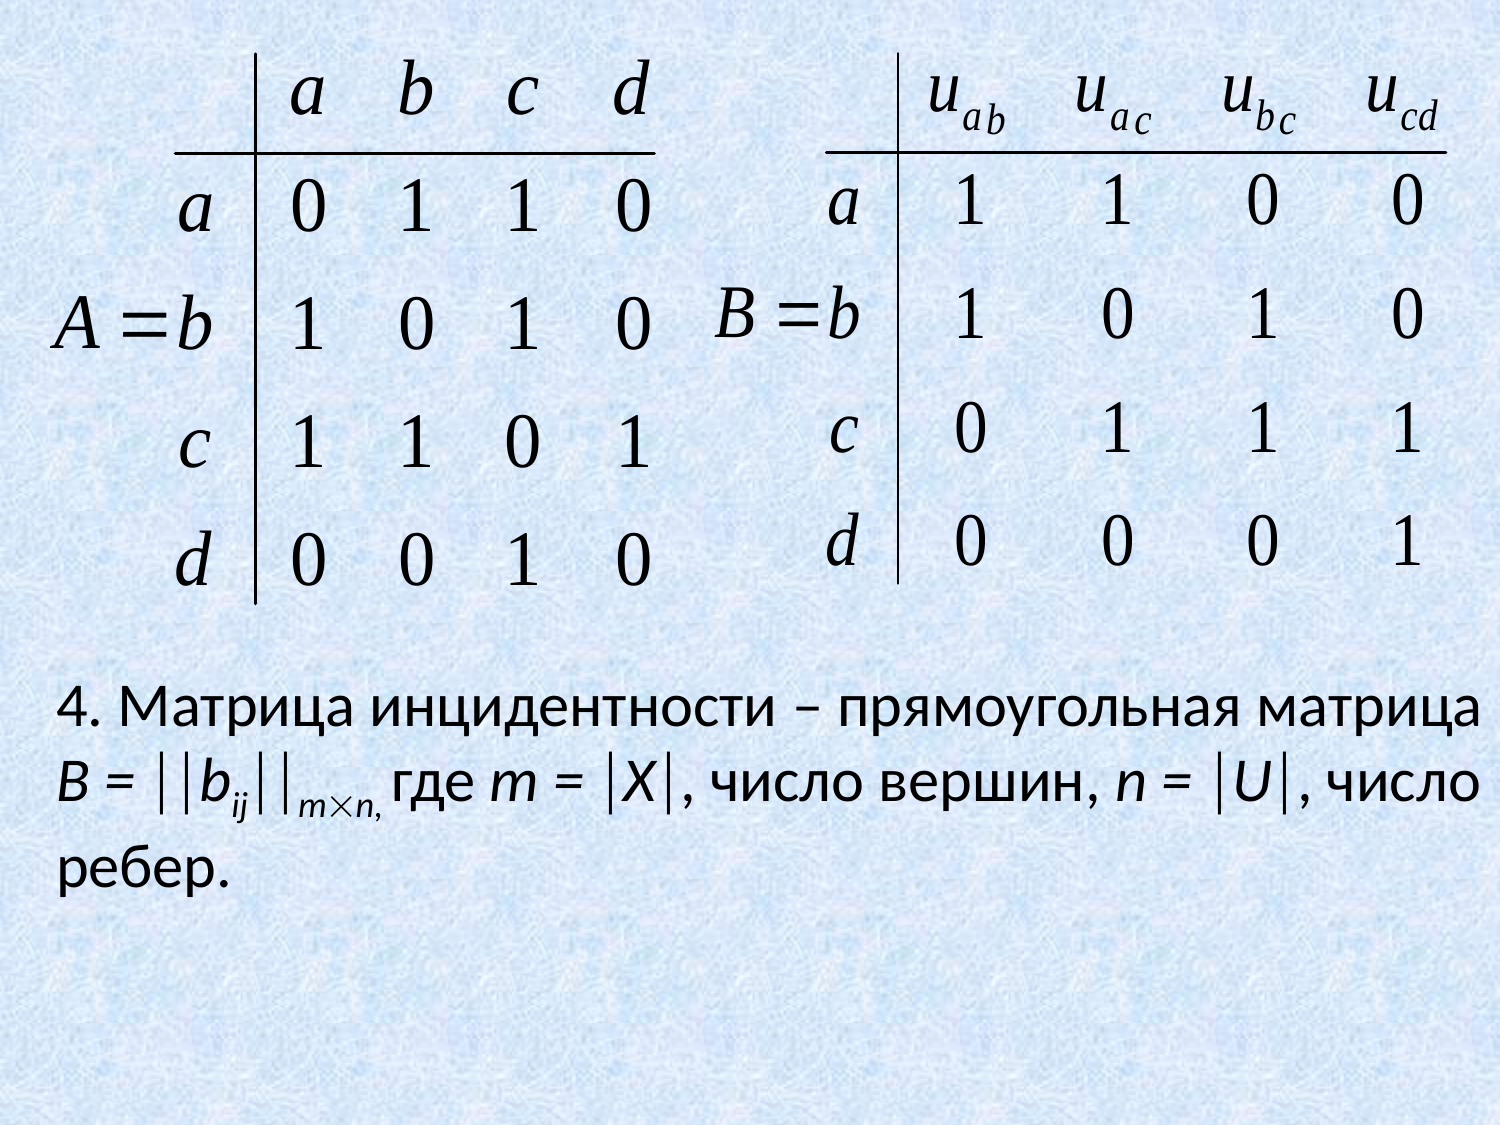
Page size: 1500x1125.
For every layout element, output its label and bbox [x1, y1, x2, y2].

text_box [37, 40, 668, 618]
text_box [702, 40, 1459, 597]
picture [0, 0, 1500, 1125]
